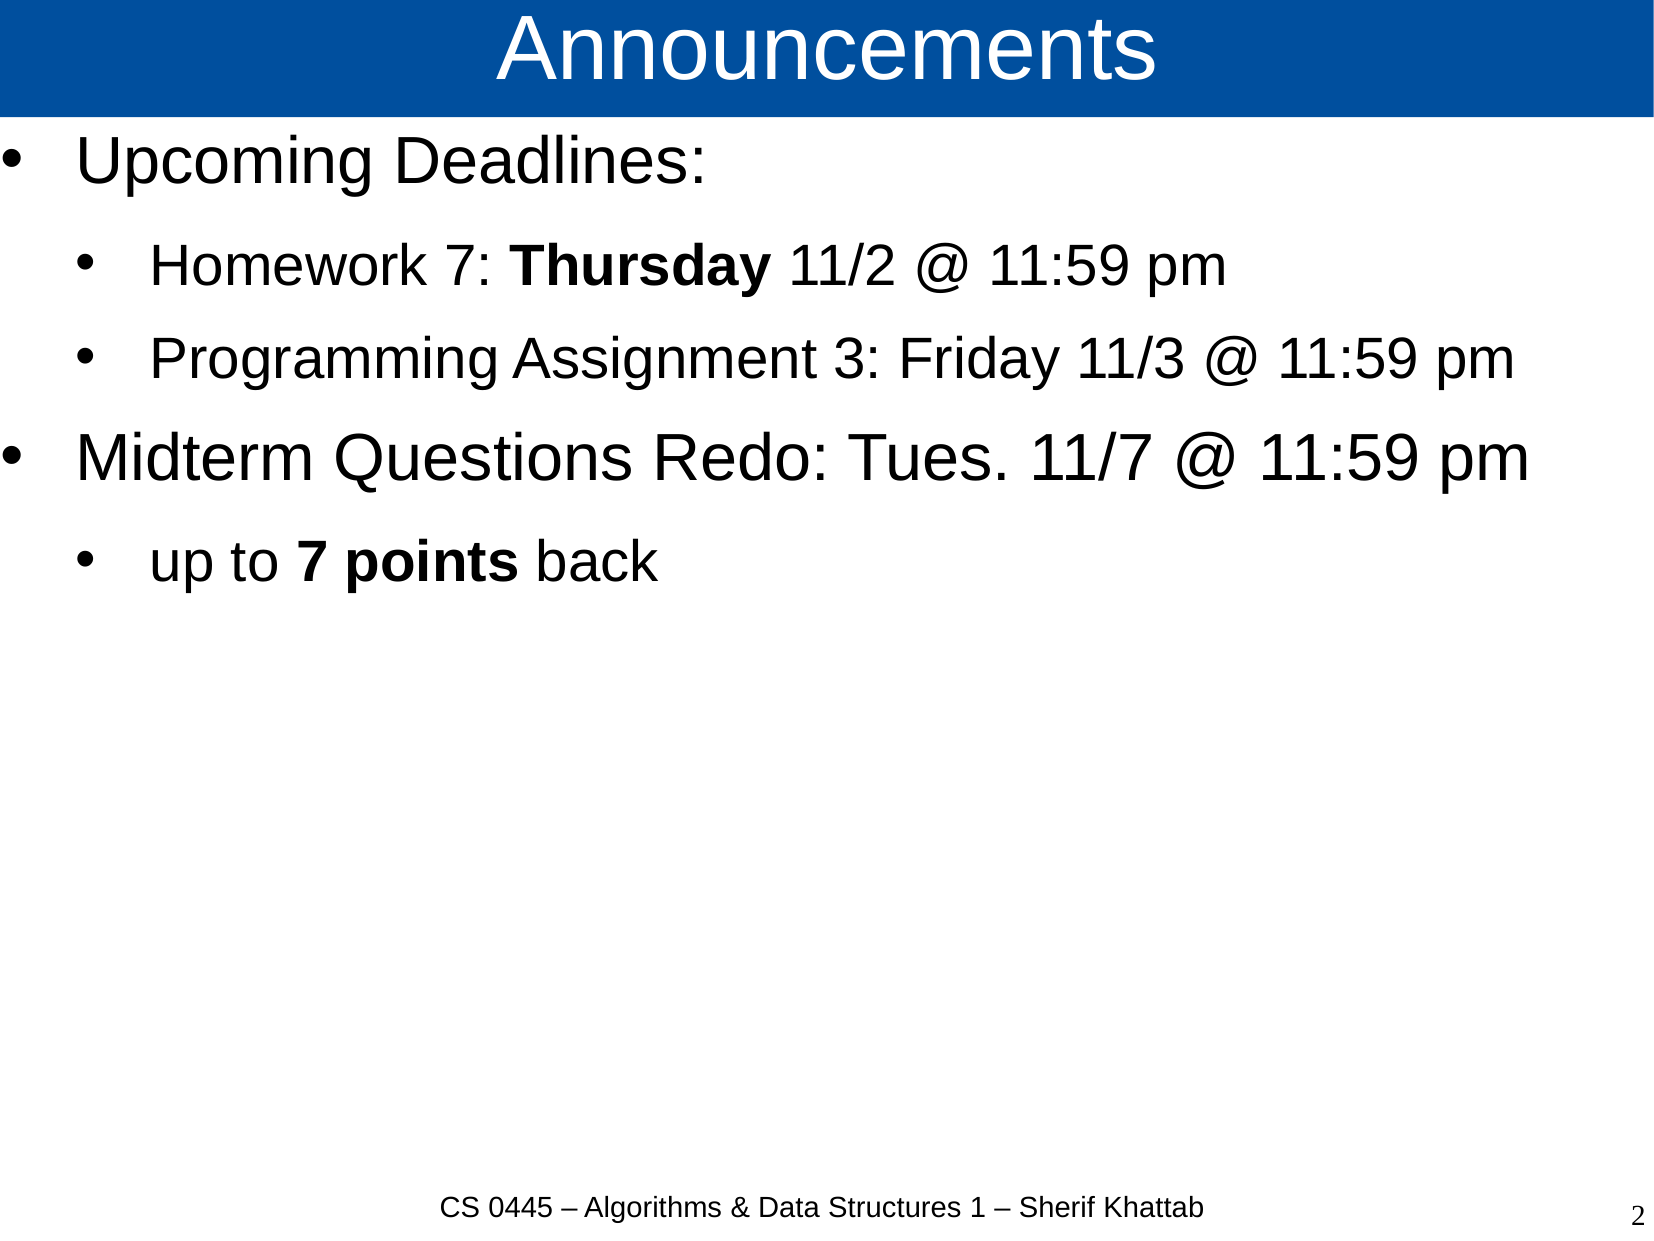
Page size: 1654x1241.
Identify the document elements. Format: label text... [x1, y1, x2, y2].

footer CS 0445 – Algorithms & Data Structures 1 – Sherif Khattab [407, 1190, 1238, 1241]
list Upcoming Deadlines: Homework 7: Thursday 11/2 @ 11:59 pm Programming Assignment 3: Friday 11/3 @ 11:59 pm Midterm Questions Redo: Tues. 11/7 @ 11:59 pm up to 7 points back [0, 117, 1654, 1195]
title Announcements [0, 0, 1654, 117]
slide_number 2 [1265, 1198, 1647, 1241]
